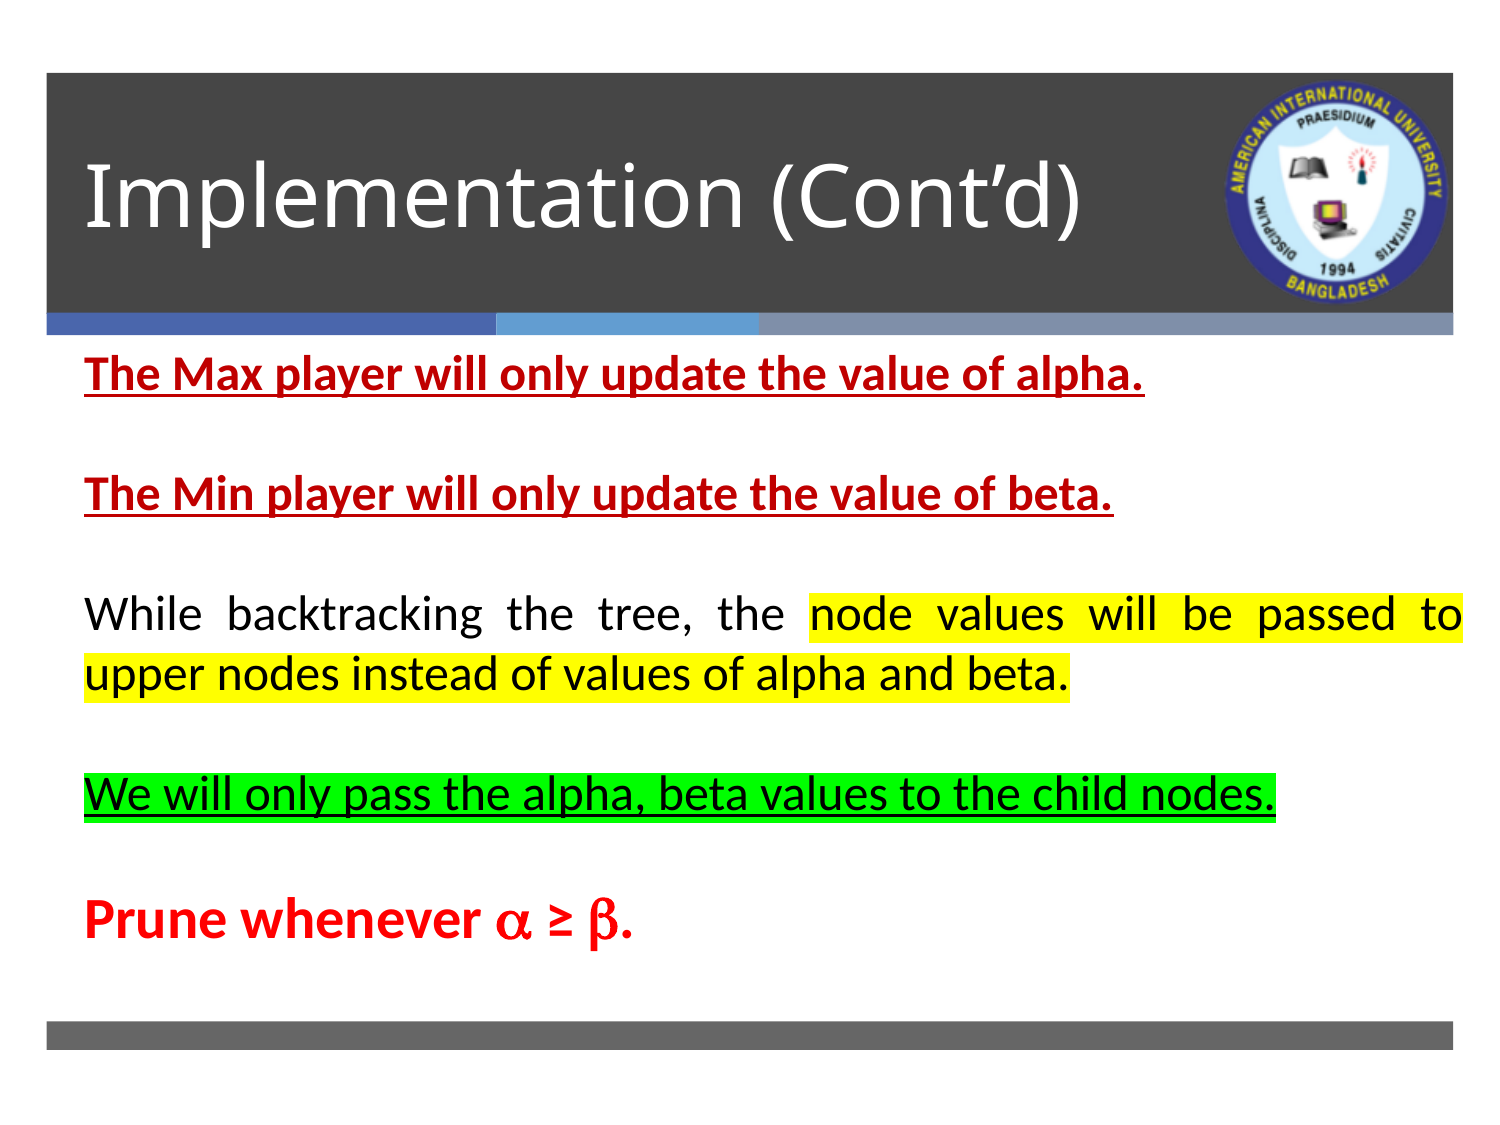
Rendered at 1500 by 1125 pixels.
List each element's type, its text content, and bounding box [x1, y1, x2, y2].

text_box The Max player will only update the value of alpha. The Min player will only update the value of beta. While backtracking the tree, the node values will be passed to upper nodes instead of values of alpha and beta. We will only pass the alpha, beta values to the child nodes. Prune whenever  ≥ . [69, 332, 1479, 1059]
title Implementation (Cont’d) [69, 73, 1351, 253]
picture [1220, 75, 1454, 310]
